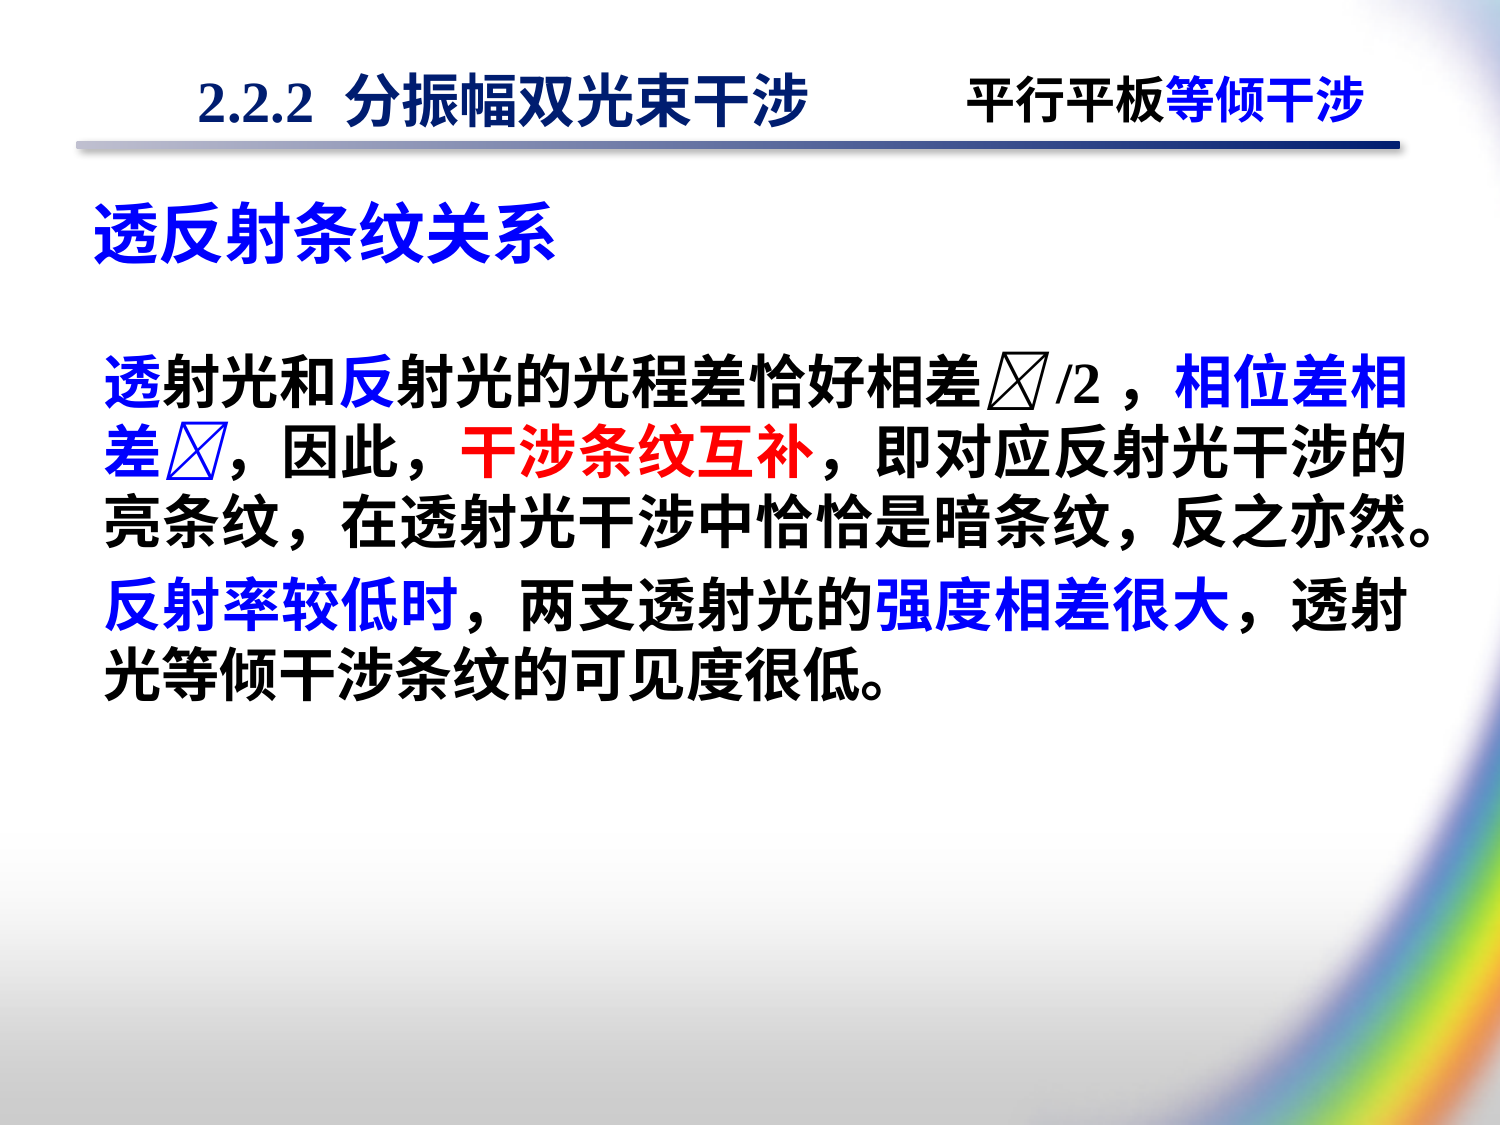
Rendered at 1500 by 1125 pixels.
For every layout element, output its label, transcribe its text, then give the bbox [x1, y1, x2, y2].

text_box 平行平板等倾干涉 [950, 61, 1400, 137]
text_box 透射光和反射光的光程差恰好相差/2，相位差相差，因此，干涉条纹互补，即对应反射光干涉的亮条纹，在透射光干涉中恰恰是暗条纹，反之亦然。 反射率较低时，两支透射光的强度相差很大，透射光等倾干涉条纹的可见度很低。 [88, 338, 1424, 776]
picture [0, 0, 1500, 1125]
text_box 透反射条纹关系 [77, 184, 951, 279]
text_box [75, 139, 1402, 151]
title 2.2.2 分振幅双光束干涉 [183, 54, 1344, 138]
